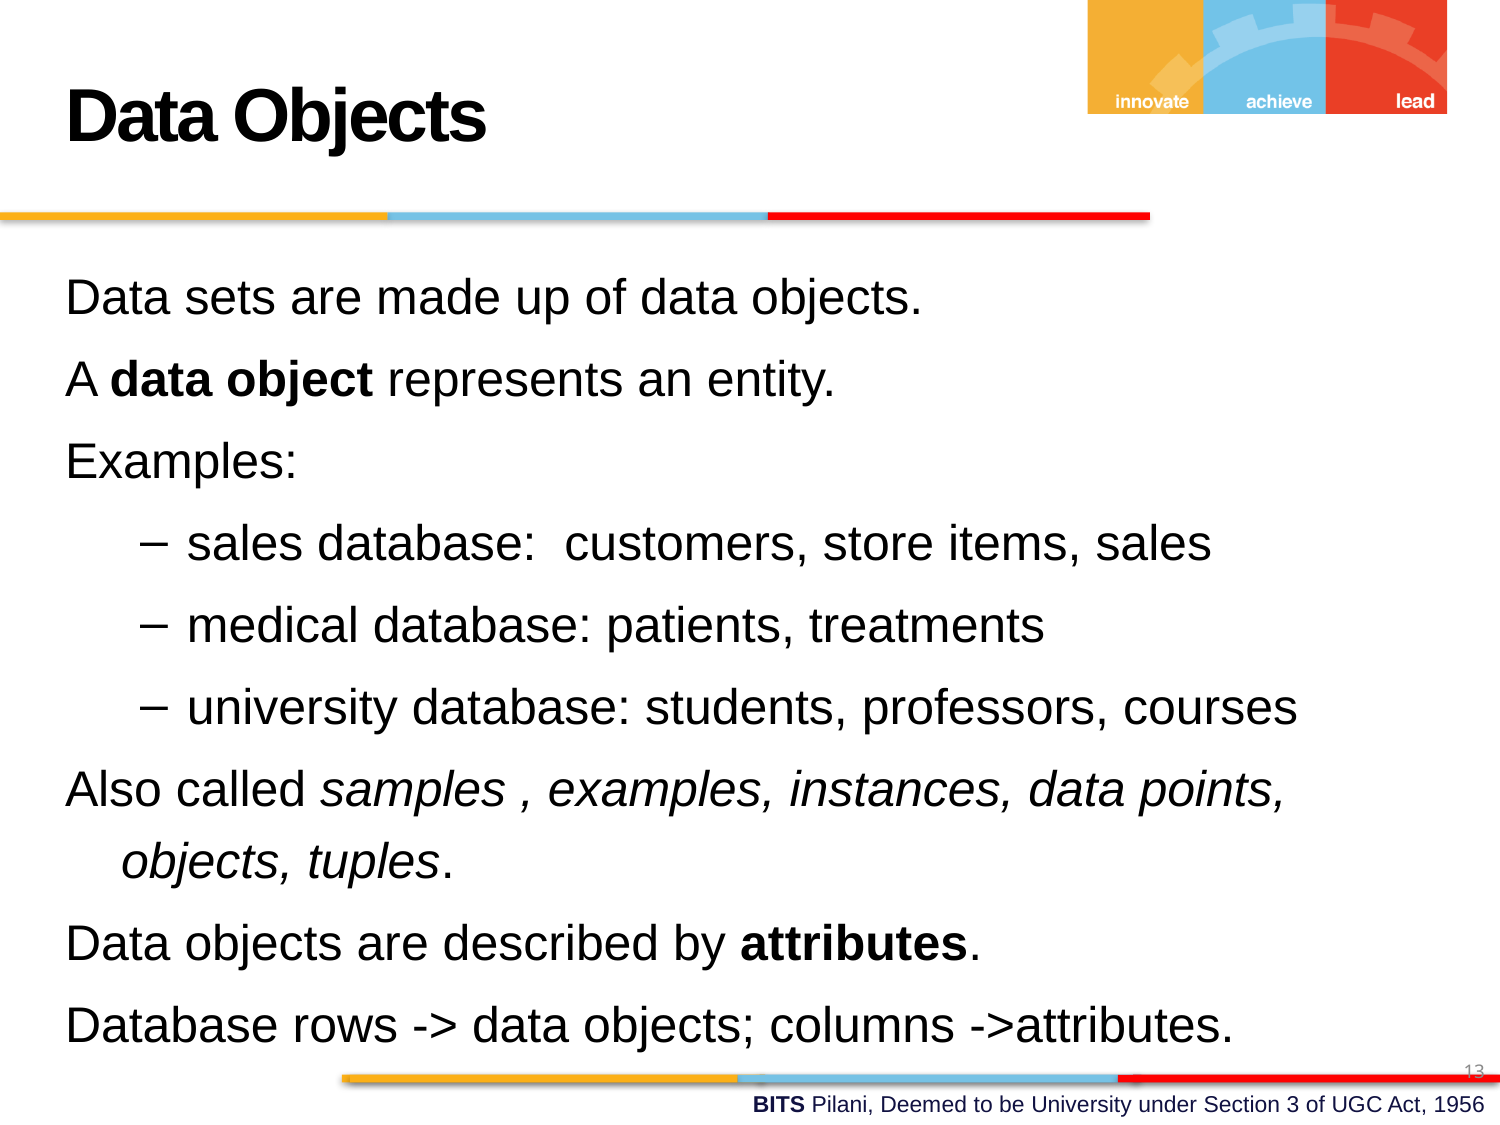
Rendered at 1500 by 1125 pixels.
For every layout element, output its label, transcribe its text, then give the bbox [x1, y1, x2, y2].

list Data Objects [50, 24, 1088, 213]
list Data sets are made up of data objects. A data object represents an entity. Examples: sales database: customers, store items, sales medical database: patients, treatments university database: students, professors, courses Also called samples , examples, instances, data points, objects, tuples. Data objects are described by attributes. Database rows -> data objects; columns ->attributes. [50, 245, 1400, 988]
slide_number 13 [1149, 1042, 1500, 1103]
picture [1087, 0, 1448, 114]
